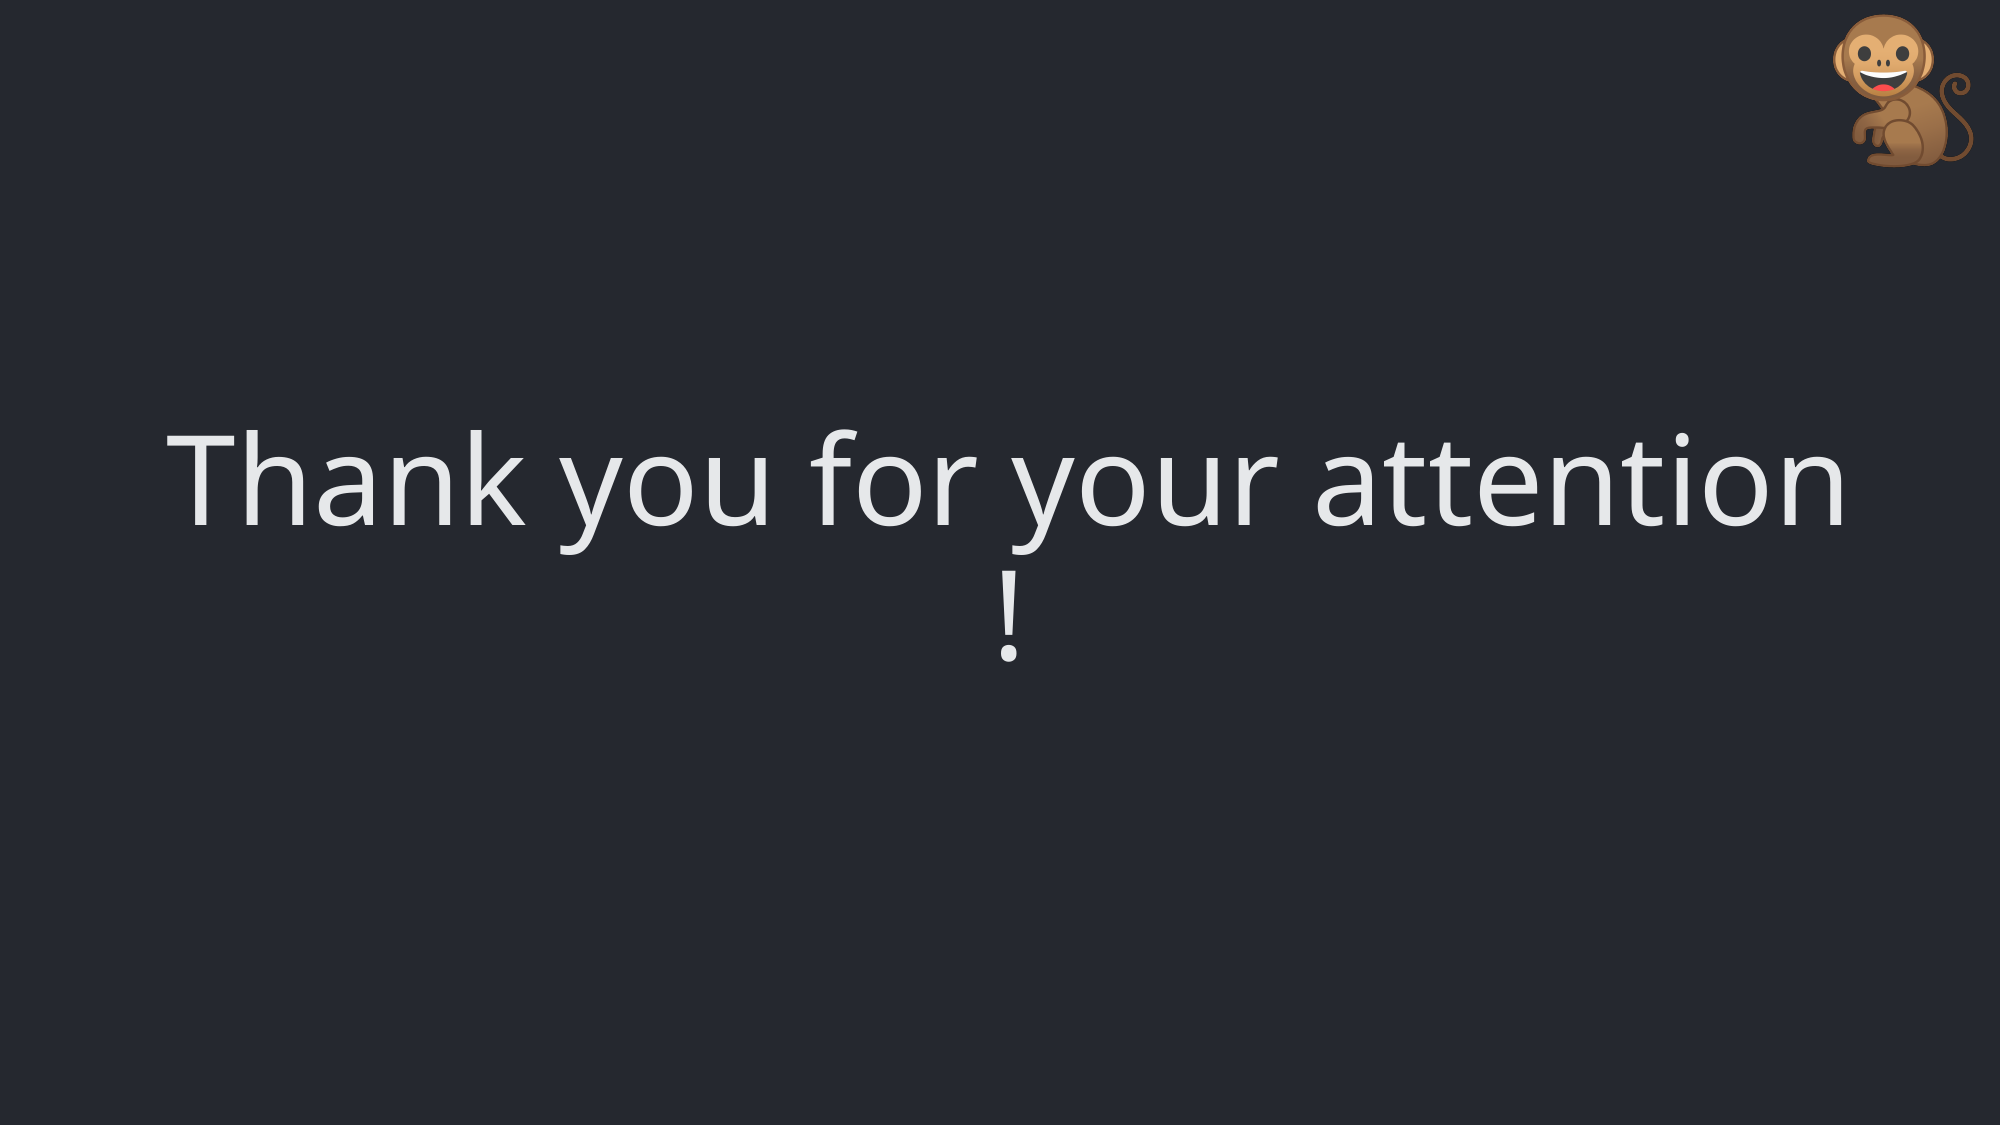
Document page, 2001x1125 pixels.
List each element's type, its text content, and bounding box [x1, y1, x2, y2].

picture [1821, 10, 1983, 172]
title Thank you for your attention ! [147, 245, 1873, 859]
